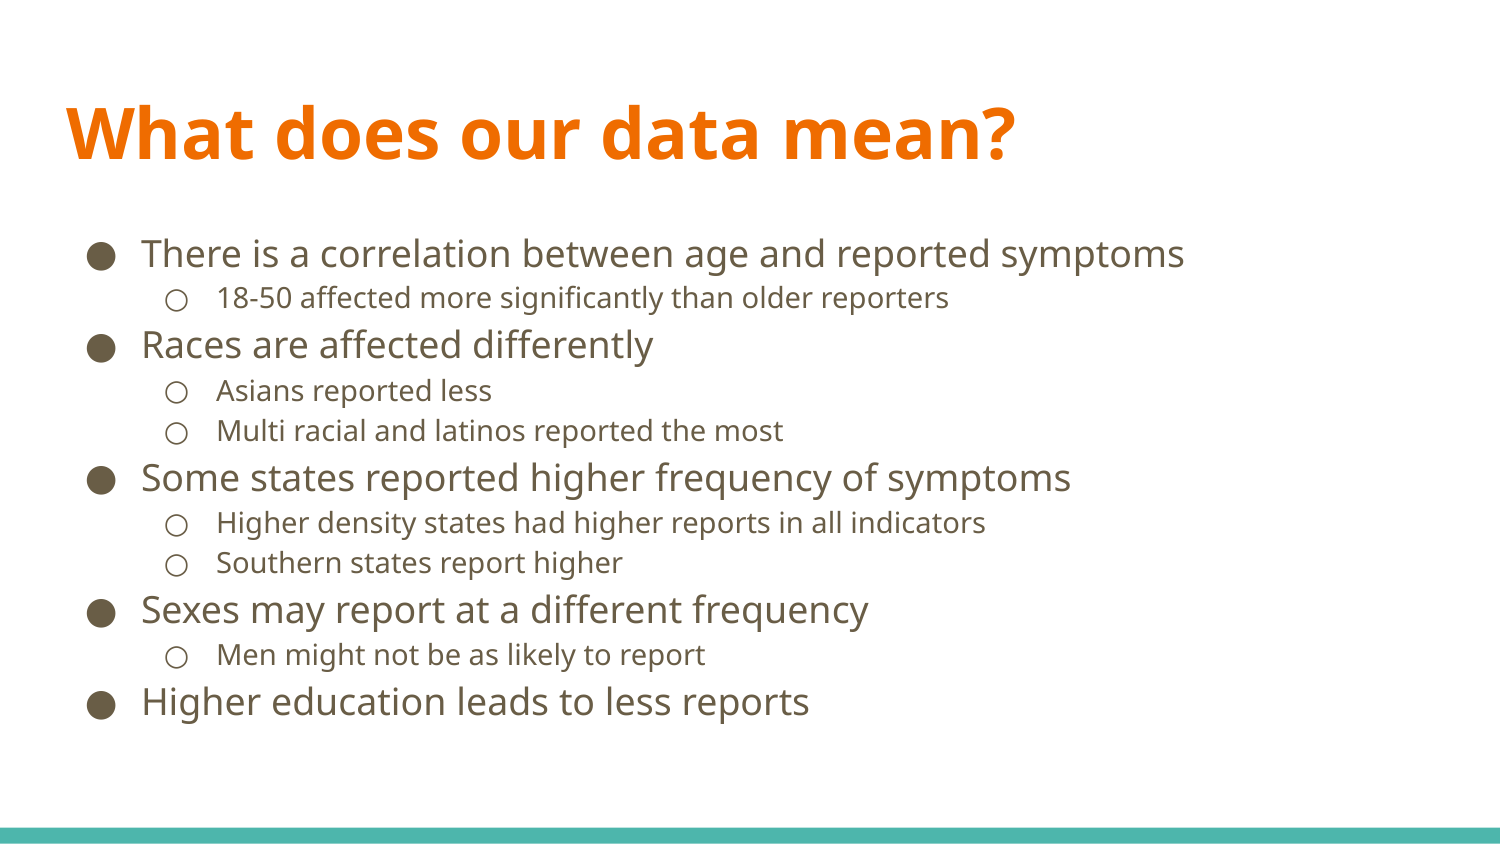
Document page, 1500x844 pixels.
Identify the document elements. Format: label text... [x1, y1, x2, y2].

list There is a correlation between age and reported symptoms 18-50 affected more significantly than older reporters Races are affected differently Asians reported less Multi racial and latinos reported the most Some states reported higher frequency of symptoms Higher density states had higher reports in all indicators Southern states report higher Sexes may report at a different frequency Men might not be as likely to report Higher education leads to less reports [51, 207, 1449, 750]
title What does our data mean? [51, 72, 1449, 189]
